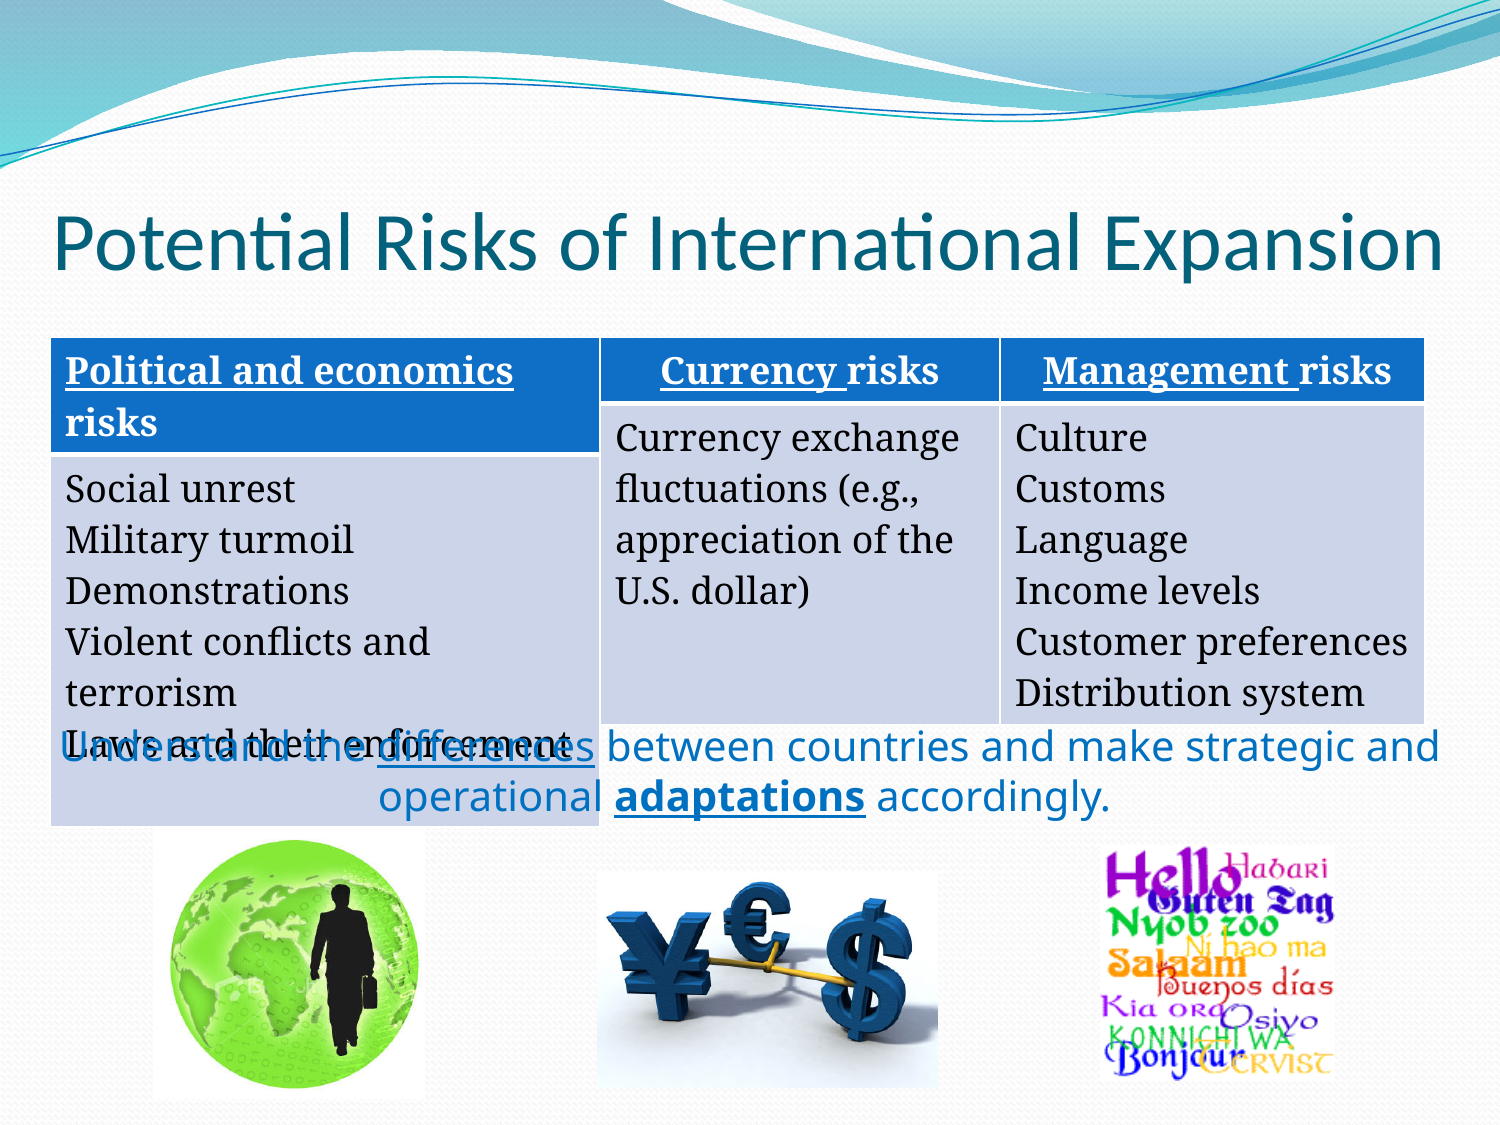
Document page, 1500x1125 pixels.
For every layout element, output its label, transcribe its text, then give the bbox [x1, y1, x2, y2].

table_header Political and economics risks [51, 338, 599, 452]
text_box Understand the differences between countries and make strategic and operational adaptations accordingly. [0, 712, 1500, 828]
picture [153, 827, 426, 1099]
table_header Management risks [1001, 338, 1424, 401]
table_cell Currency exchange fluctuations (e.g., appreciation of the U.S. dollar) [601, 406, 999, 712]
picture [1099, 845, 1335, 1081]
table_cell Culture Customs Language Income levels Customer preferences Distribution system [1001, 406, 1424, 712]
table_header Currency risks [601, 338, 999, 401]
title Potential Risks of International Expansion [0, 99, 1500, 288]
table_cell Social unrest Military turmoil Demonstrations Violent conflicts and terrorism Laws and their enforcement [51, 457, 599, 712]
picture [597, 871, 938, 1089]
